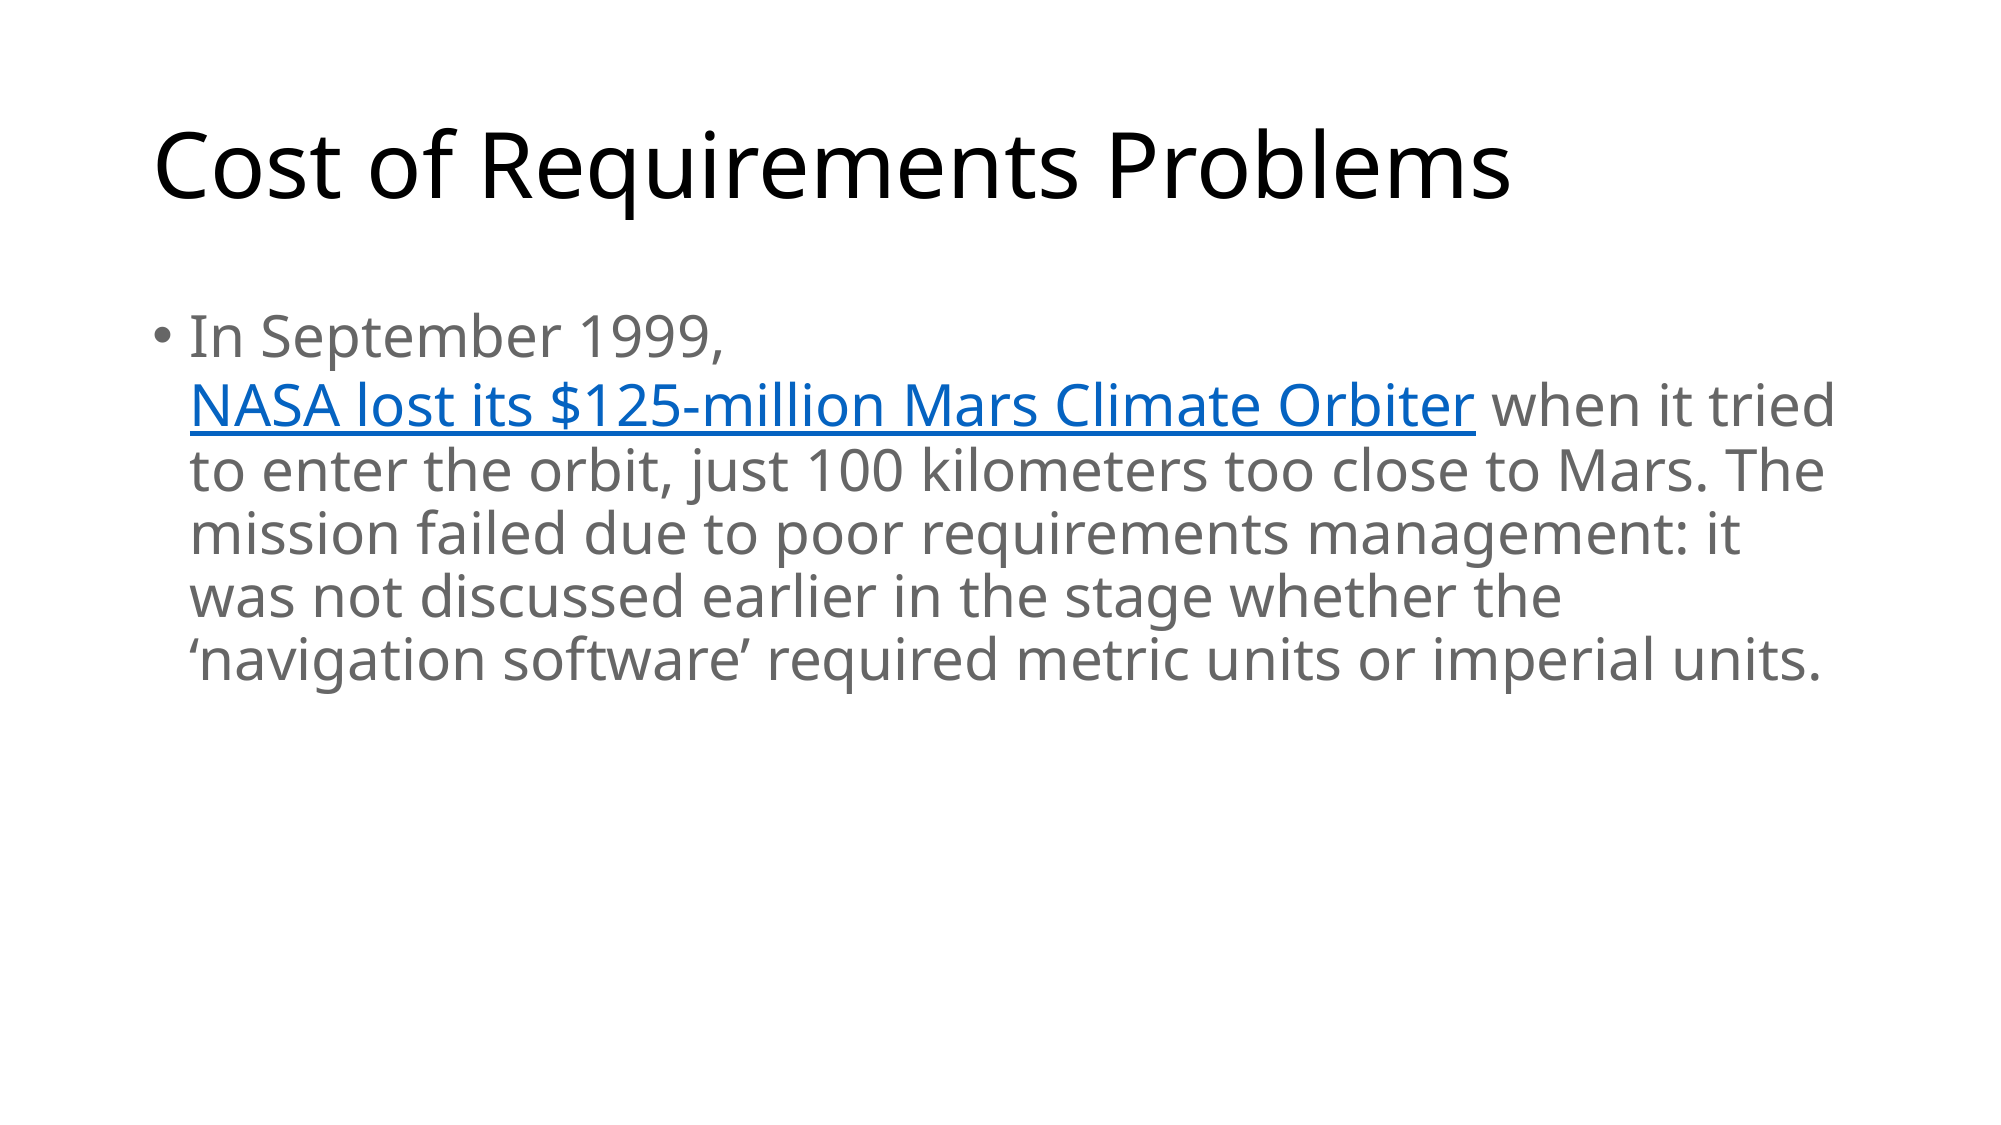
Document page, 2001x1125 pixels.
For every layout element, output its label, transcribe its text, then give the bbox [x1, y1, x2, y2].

list In September 1999, NASA lost its $125-million Mars Climate Orbiter when it tried to enter the orbit, just 100 kilometers too close to Mars. The mission failed due to poor requirements management: it was not discussed earlier in the stage whether the ‘navigation software’ required metric units or imperial units. [137, 299, 1863, 1014]
title Cost of Requirements Problems [137, 59, 1863, 278]
